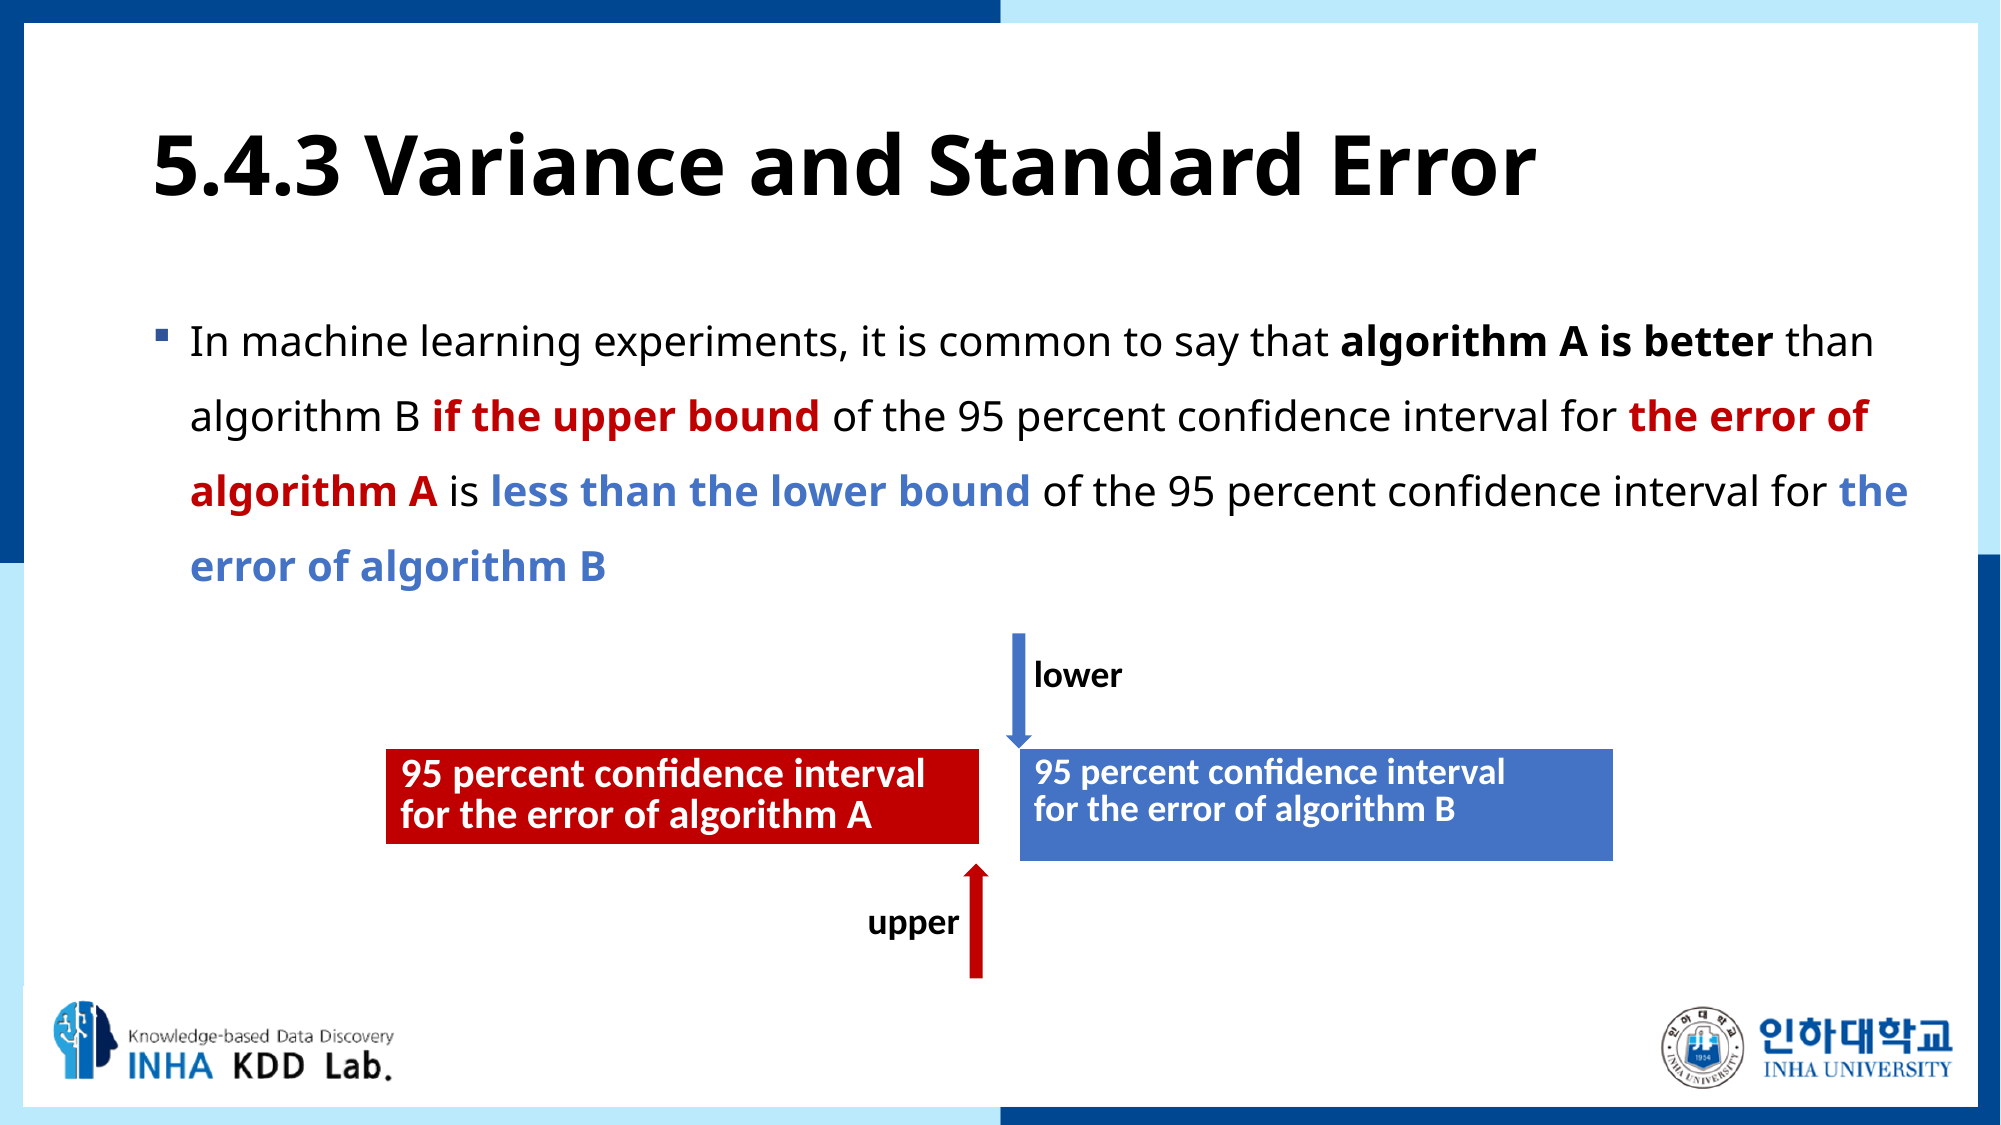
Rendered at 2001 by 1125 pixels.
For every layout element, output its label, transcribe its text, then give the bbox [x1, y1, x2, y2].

table_header 95 percent conﬁdence interval for the error of algorithm B [1020, 749, 1613, 861]
title 5.4.3 Variance and Standard Error [137, 59, 1863, 278]
text_box upper [852, 889, 989, 950]
text_box [960, 862, 992, 889]
picture [0, 0, 2001, 1125]
text_box lower [1018, 642, 1155, 703]
text_box [1003, 632, 1035, 750]
list In machine learning experiments, it is common to say that algorithm A is better than algorithm B if the upper bound of the 95 percent conﬁdence interval for the error of algorithm A is less than the lower bound of the 95 percent conﬁdence interval for the error of algorithm B [137, 282, 1930, 997]
text_box [968, 950, 984, 980]
table_header 95 percent conﬁdence interval for the error of algorithm A [386, 749, 979, 844]
